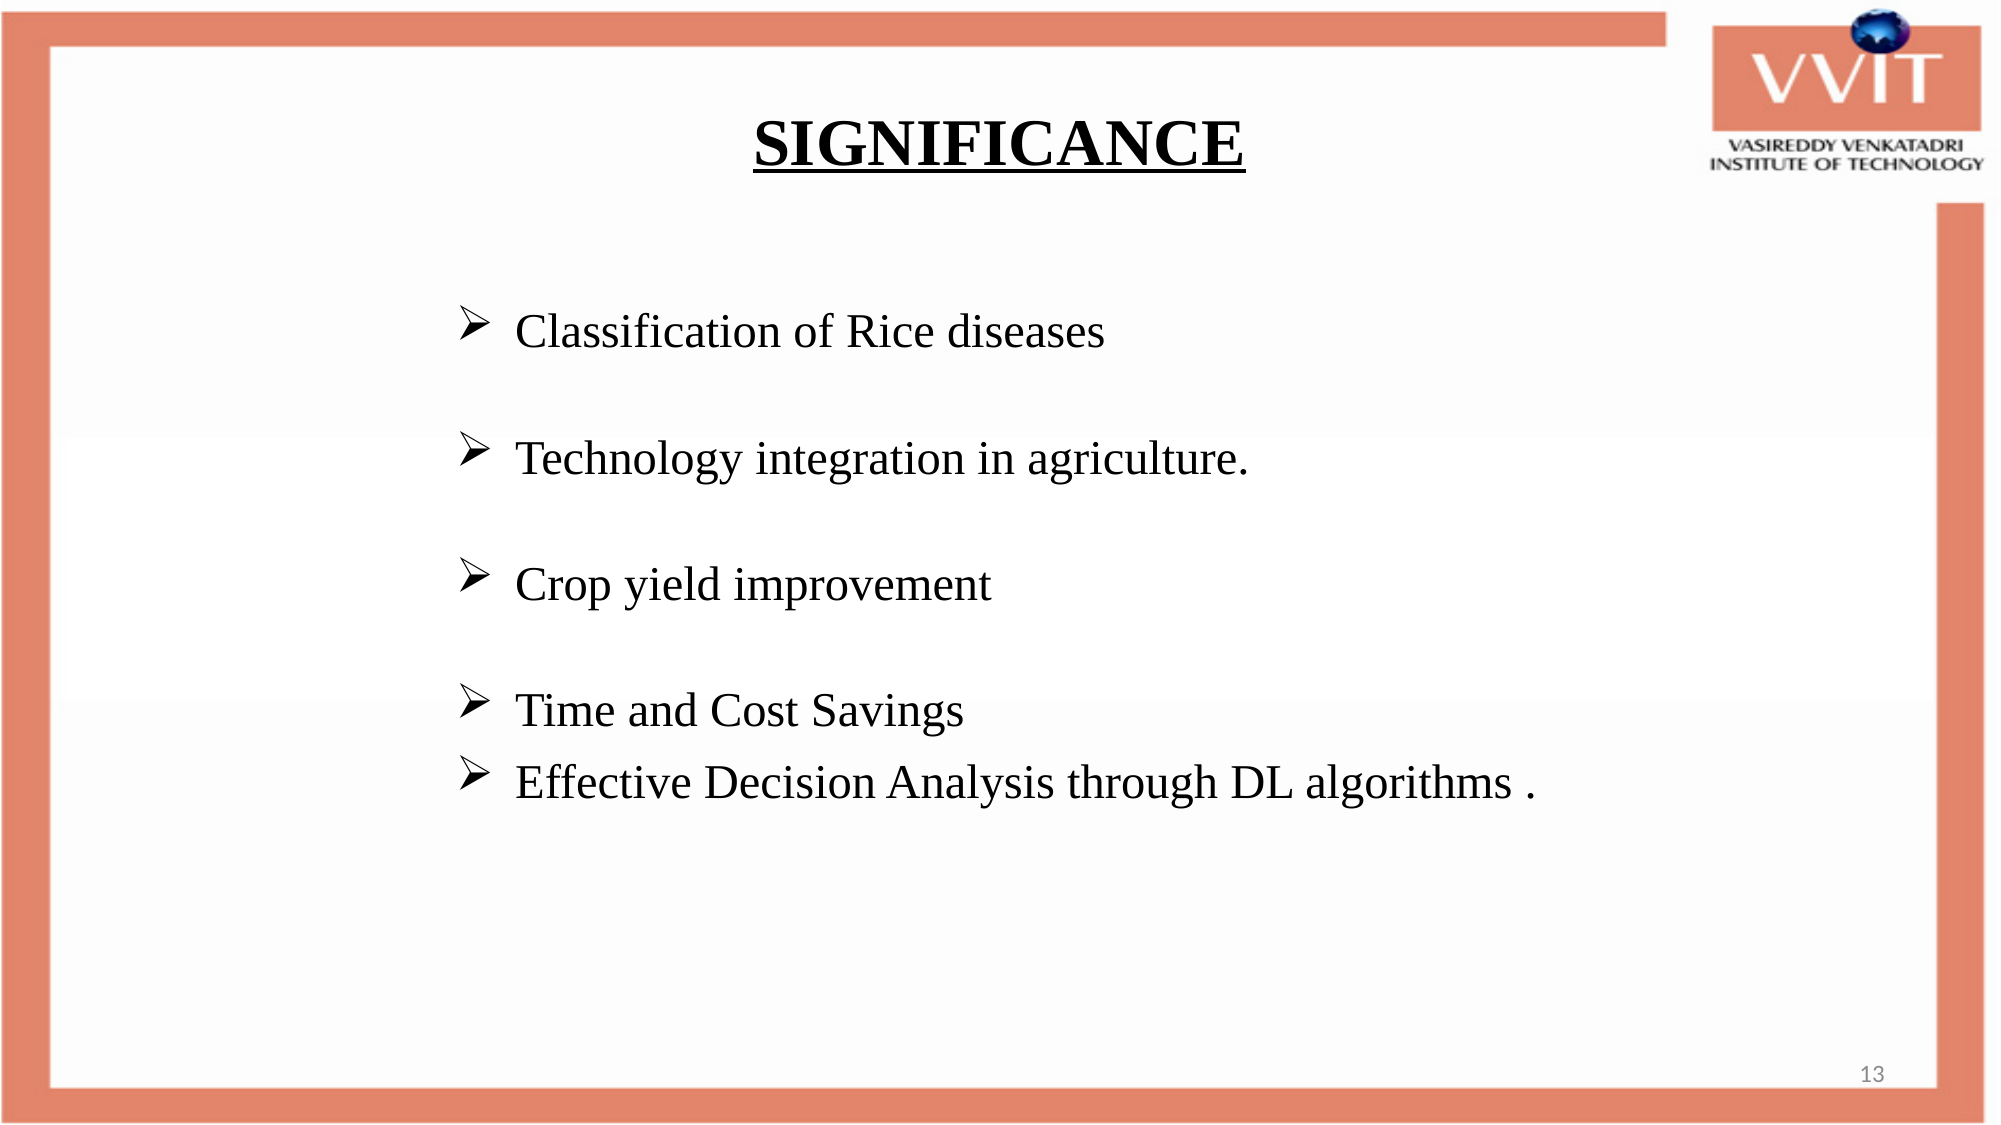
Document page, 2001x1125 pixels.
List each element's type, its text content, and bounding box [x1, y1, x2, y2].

picture [0, 0, 2001, 1125]
list Classification of Rice diseases Technology integration in agriculture. Crop yield improvement Time and Cost Savings Effective Decision Analysis through DL algorithms . [350, 219, 1556, 881]
title SIGNIFICANCE [99, 45, 1900, 233]
slide_number 13 [1433, 1042, 1900, 1103]
